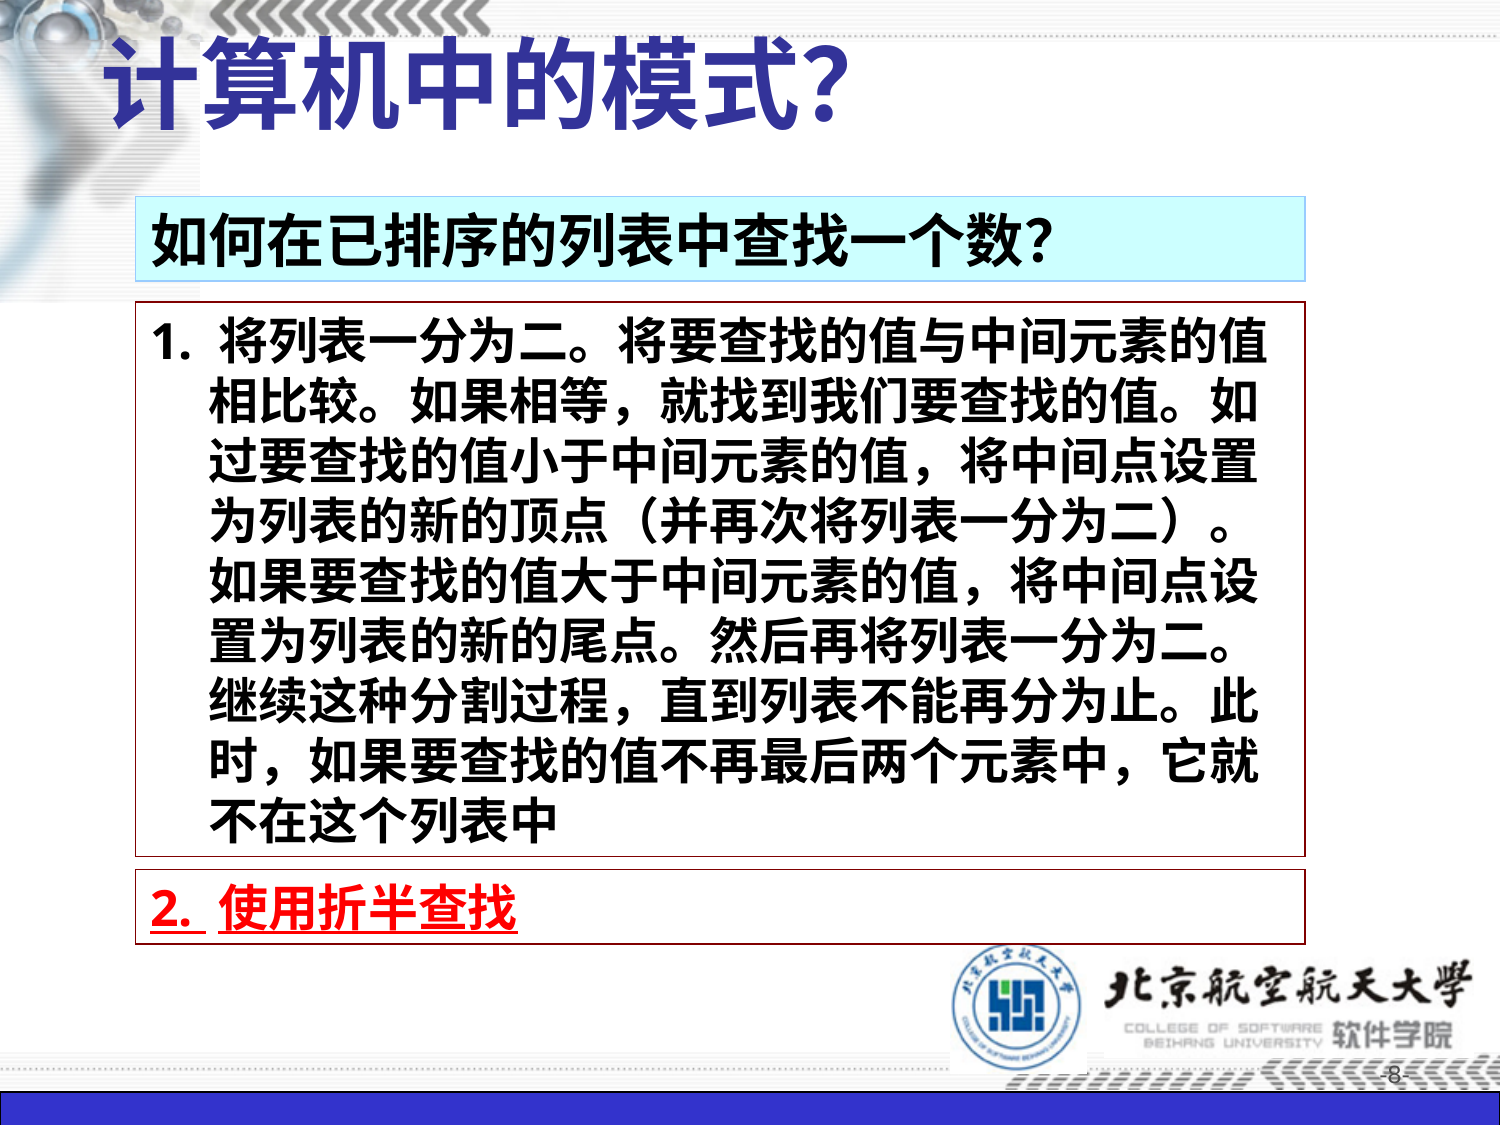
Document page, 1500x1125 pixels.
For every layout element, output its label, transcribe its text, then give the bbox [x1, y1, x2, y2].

text_box 1. 将列表一分为二。将要查找的值与中间元素的值相比较。如果相等，就找到我们要查找的值。如过要查找的值小于中间元素的值，将中间点设置为列表的新的顶点（并再次将列表一分为二）。如果要查找的值大于中间元素的值，将中间点设置为列表的新的尾点。然后再将列表一分为二。继续这种分割过程，直到列表不能再分为止。此时，如果要查找的值不再最后两个元素中，它就不在这个列表中 [135, 302, 1305, 857]
picture [1104, 952, 1500, 1090]
title 计算机中的模式？ [85, 42, 1388, 149]
picture [0, 0, 1500, 303]
picture [0, 945, 1087, 1090]
text_box 2. 使用折半查找 [135, 869, 1305, 945]
text_box 如何在已排序的列表中查找一个数？ [135, 196, 1305, 282]
slide_number -8- [1074, 1051, 1426, 1125]
